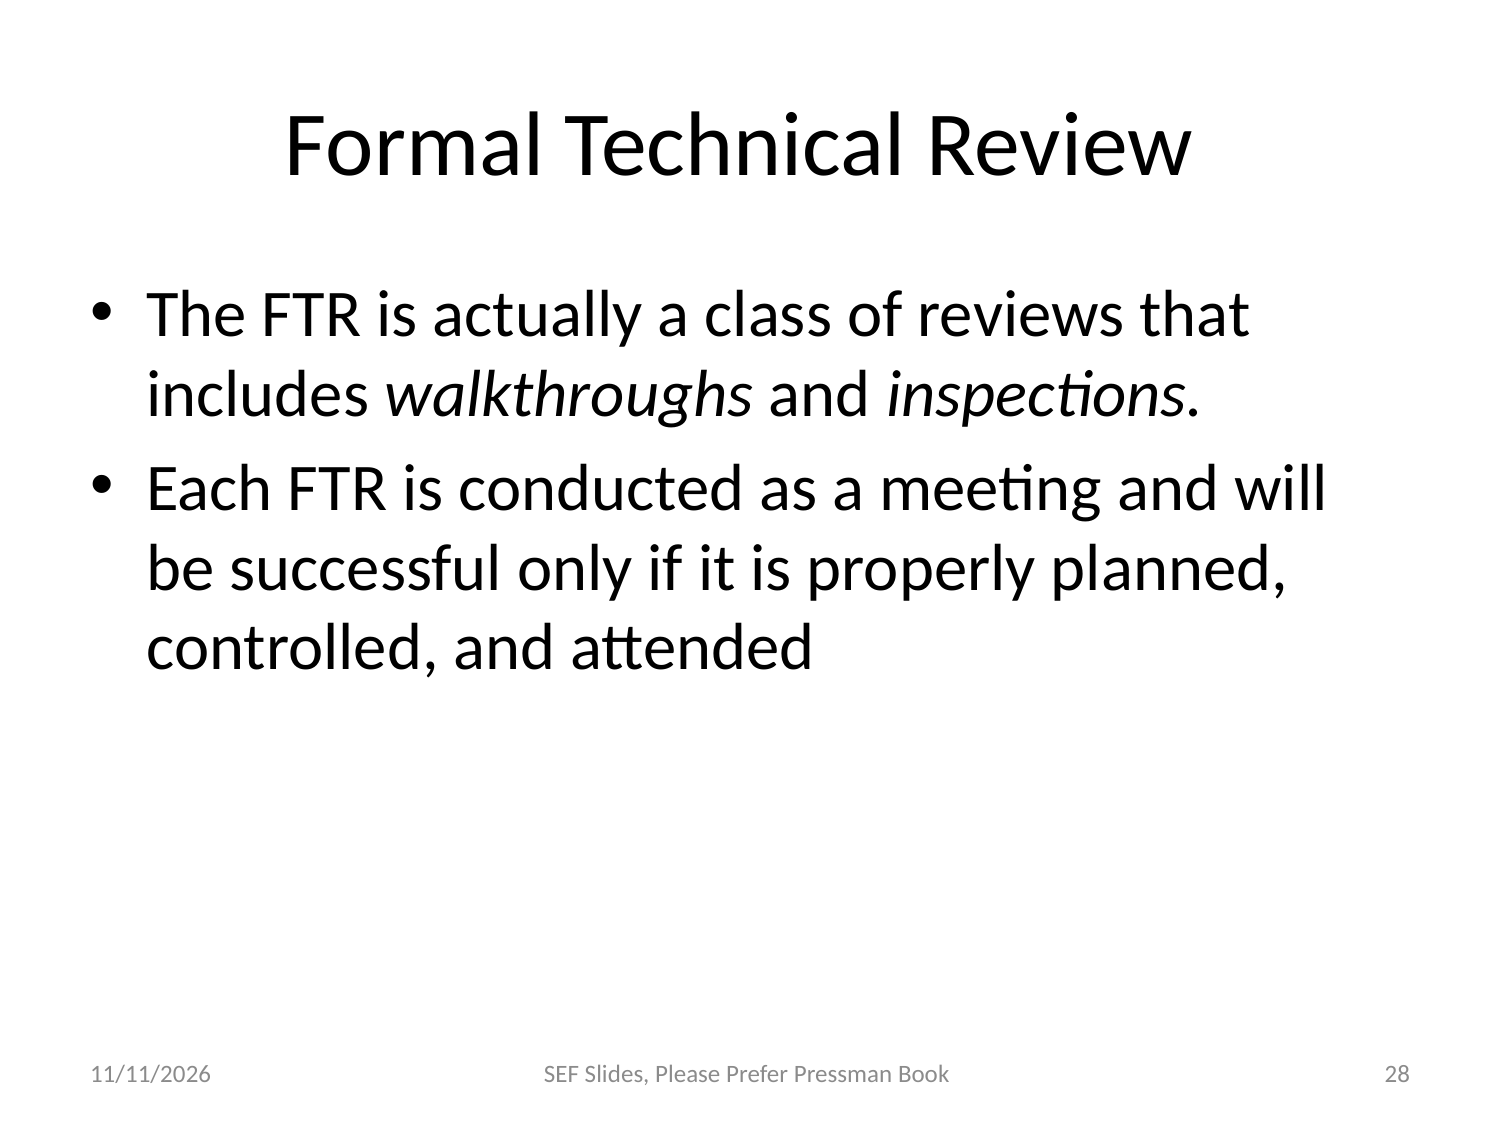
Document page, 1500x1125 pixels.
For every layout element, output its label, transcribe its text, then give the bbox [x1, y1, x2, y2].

slide_number 28 [1074, 1042, 1425, 1103]
list The FTR is actually a class of reviews that includes walkthroughs and inspections. Each FTR is conducted as a meeting and will be successful only if it is properly planned, controlled, and attended [75, 262, 1425, 1005]
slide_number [75, 1042, 425, 1103]
footer SEF Slides, Please Prefer Pressman Book [512, 1042, 988, 1103]
title Formal Technical Review [75, 45, 1425, 233]
